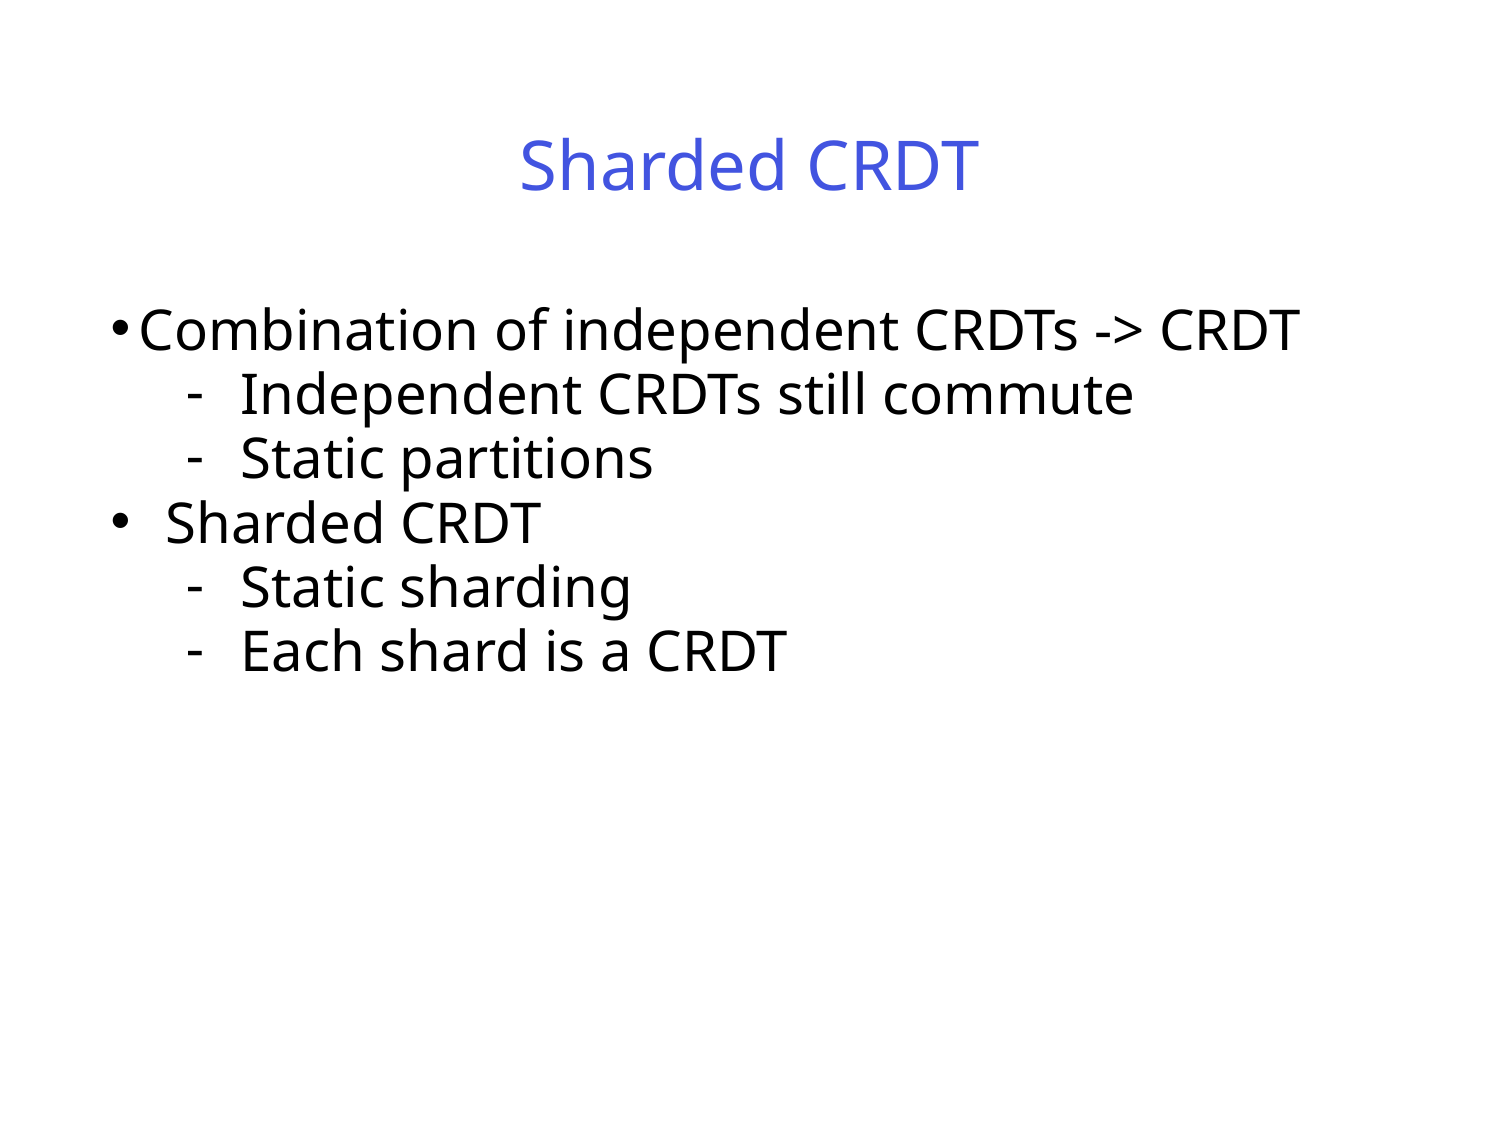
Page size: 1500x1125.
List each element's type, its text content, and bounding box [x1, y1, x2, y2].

title Sharded CRDT [102, 59, 1398, 278]
list Combination of independent CRDTs -> CRDT Independent CRDTs still commute Static partitions Sharded CRDT Static sharding Each shard is a CRDT [102, 298, 1398, 1014]
